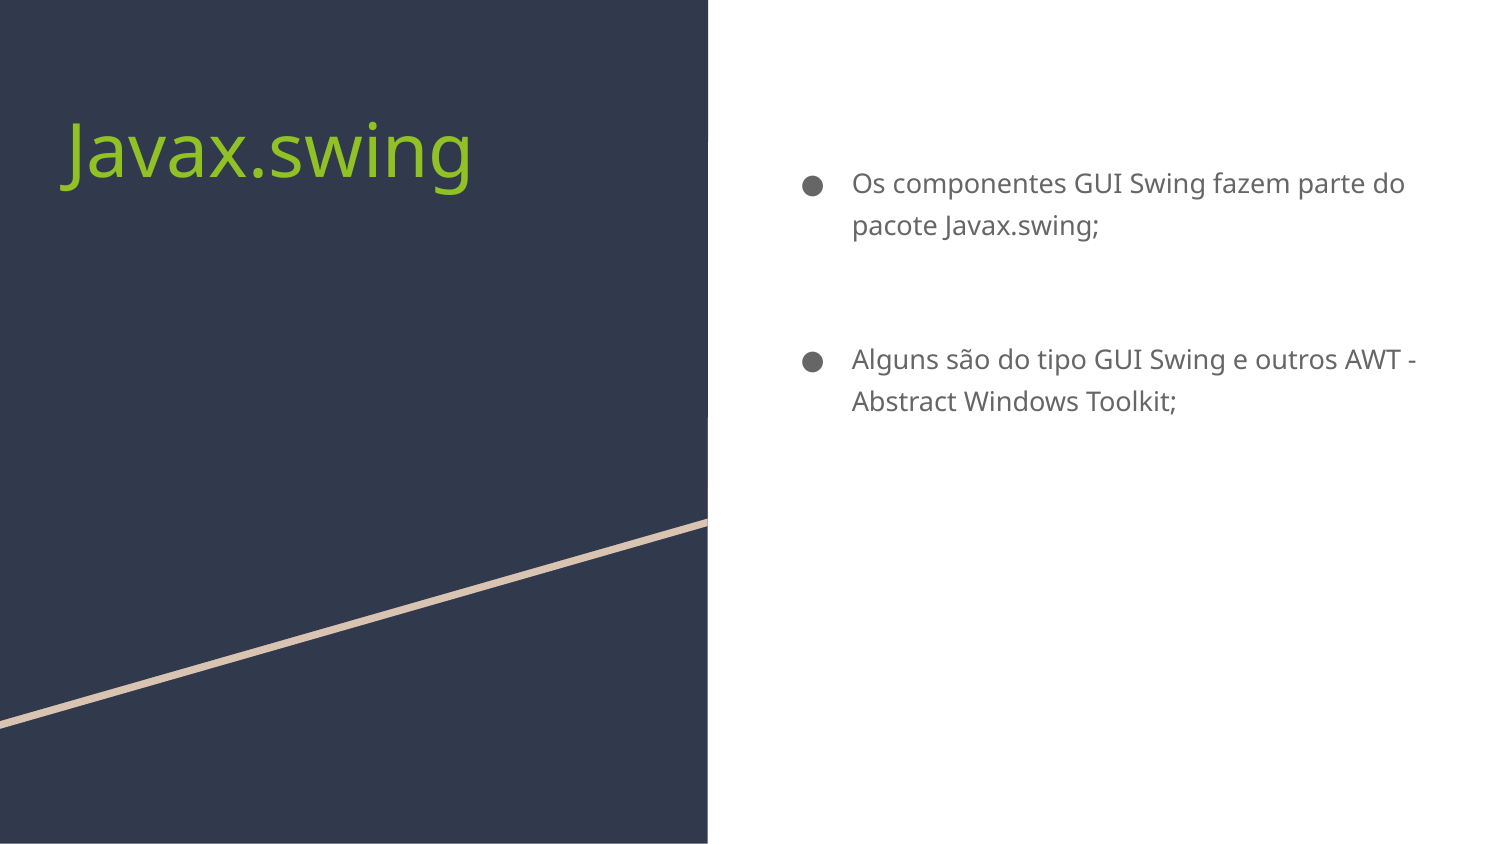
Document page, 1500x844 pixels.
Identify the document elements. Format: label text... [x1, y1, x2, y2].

list Os componentes GUI Swing fazem parte do pacote Javax.swing; Alguns são do tipo GUI Swing e outros AWT - Abstract Windows Toolkit; [761, 82, 1446, 755]
title Javax.swing [51, 82, 660, 494]
